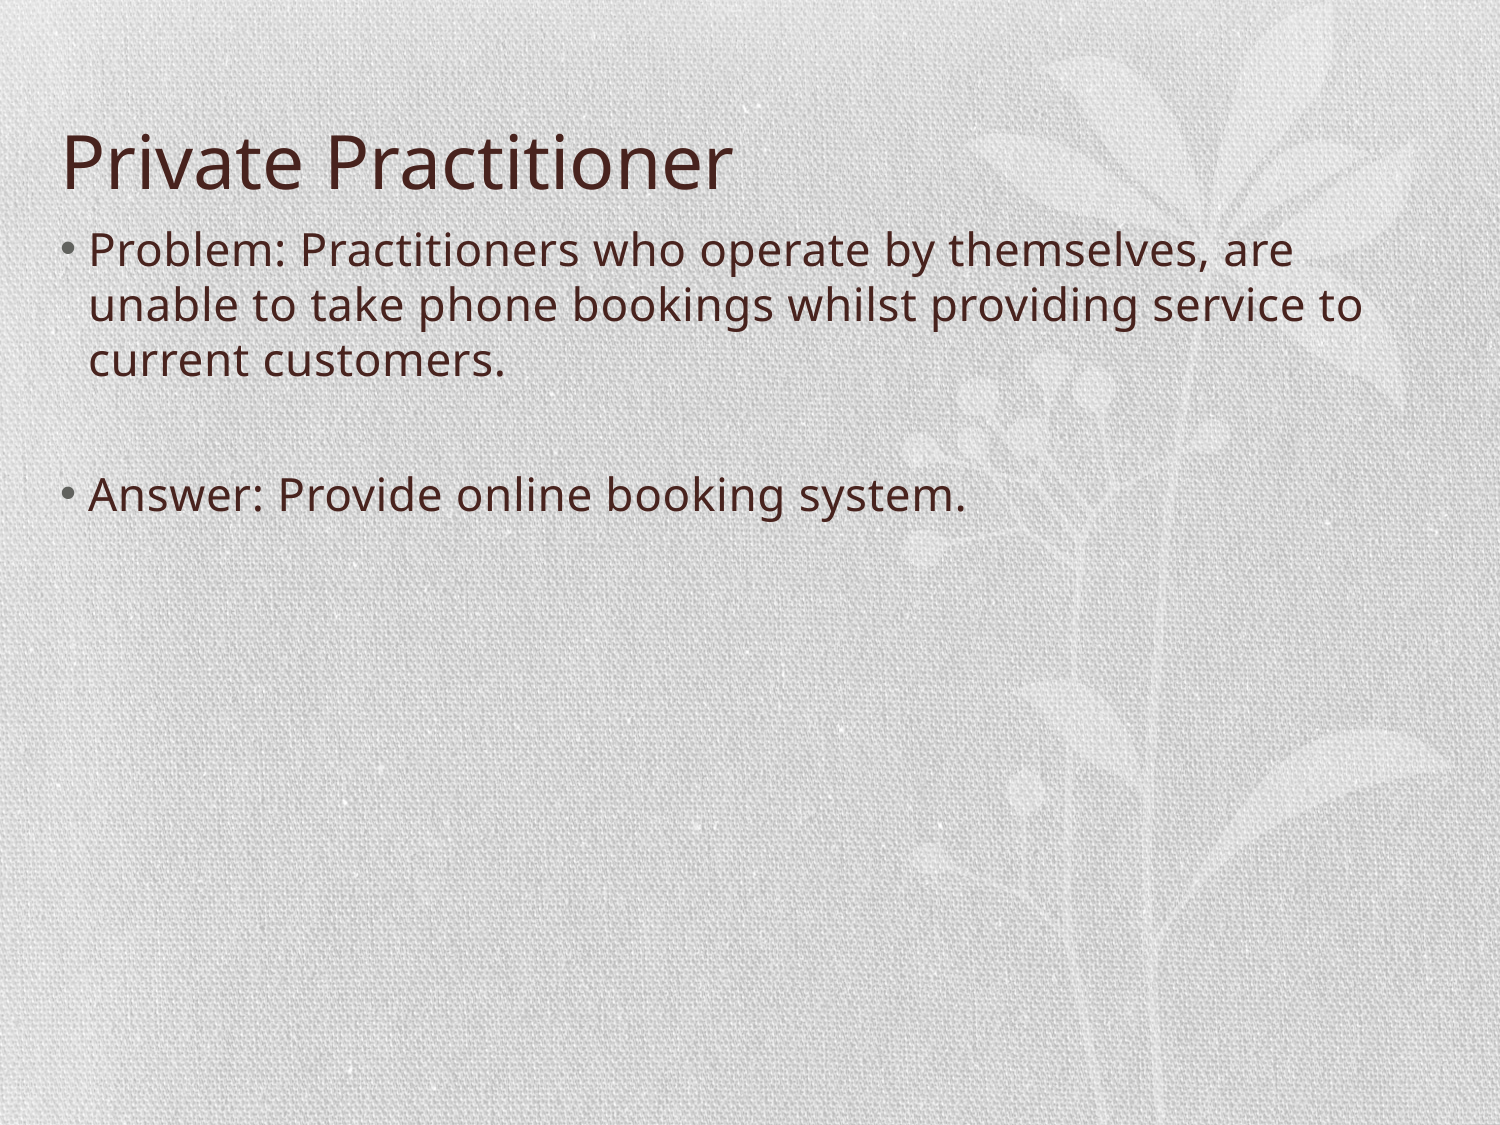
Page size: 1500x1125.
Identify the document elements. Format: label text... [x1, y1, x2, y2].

list Problem: Practitioners who operate by themselves, are unable to take phone bookings whilst providing service to current customers. Answer: Provide online booking system. [45, 213, 1455, 1023]
title Private Practitioner [45, 37, 1455, 213]
